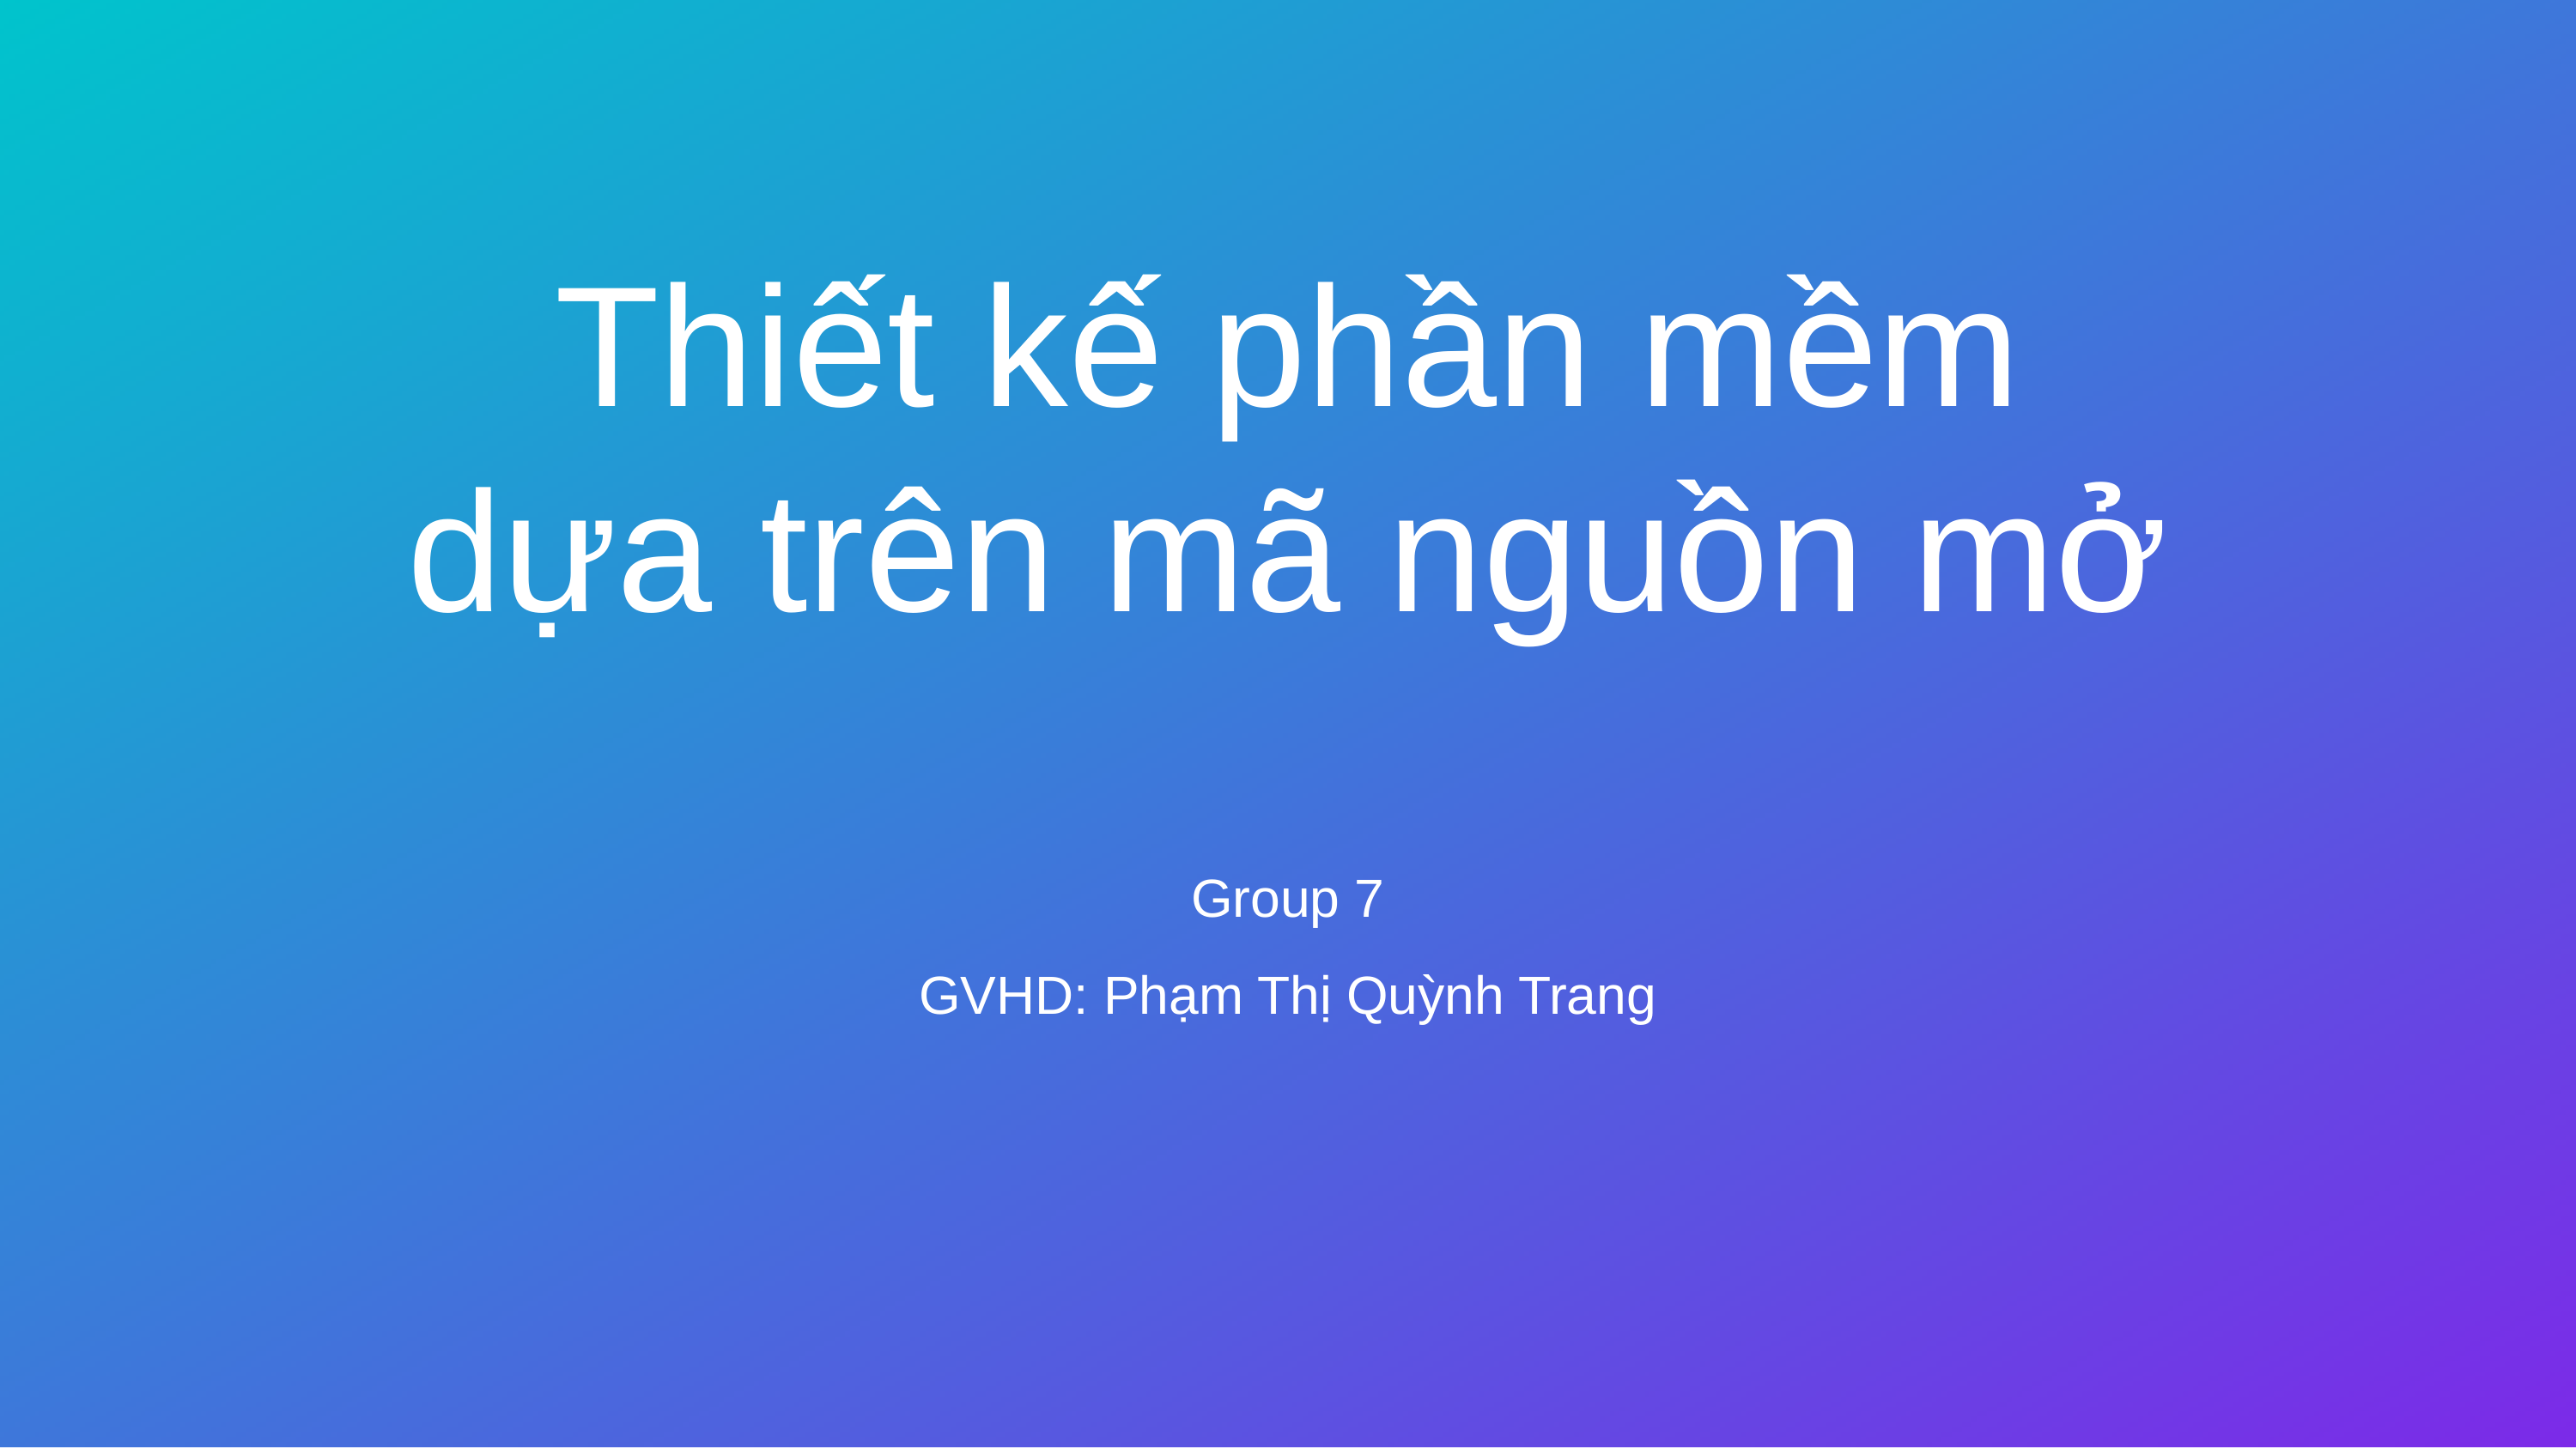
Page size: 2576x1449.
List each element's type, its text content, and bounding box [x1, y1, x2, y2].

text_box Group 7 [397, 852, 2179, 928]
text_box Thiết kế phần mềm dựa trên mã nguồn mở [397, 234, 2179, 646]
text_box [0, 0, 2576, 1447]
text_box GVHD: Phạm Thị Quỳnh Trang [397, 949, 2179, 1026]
